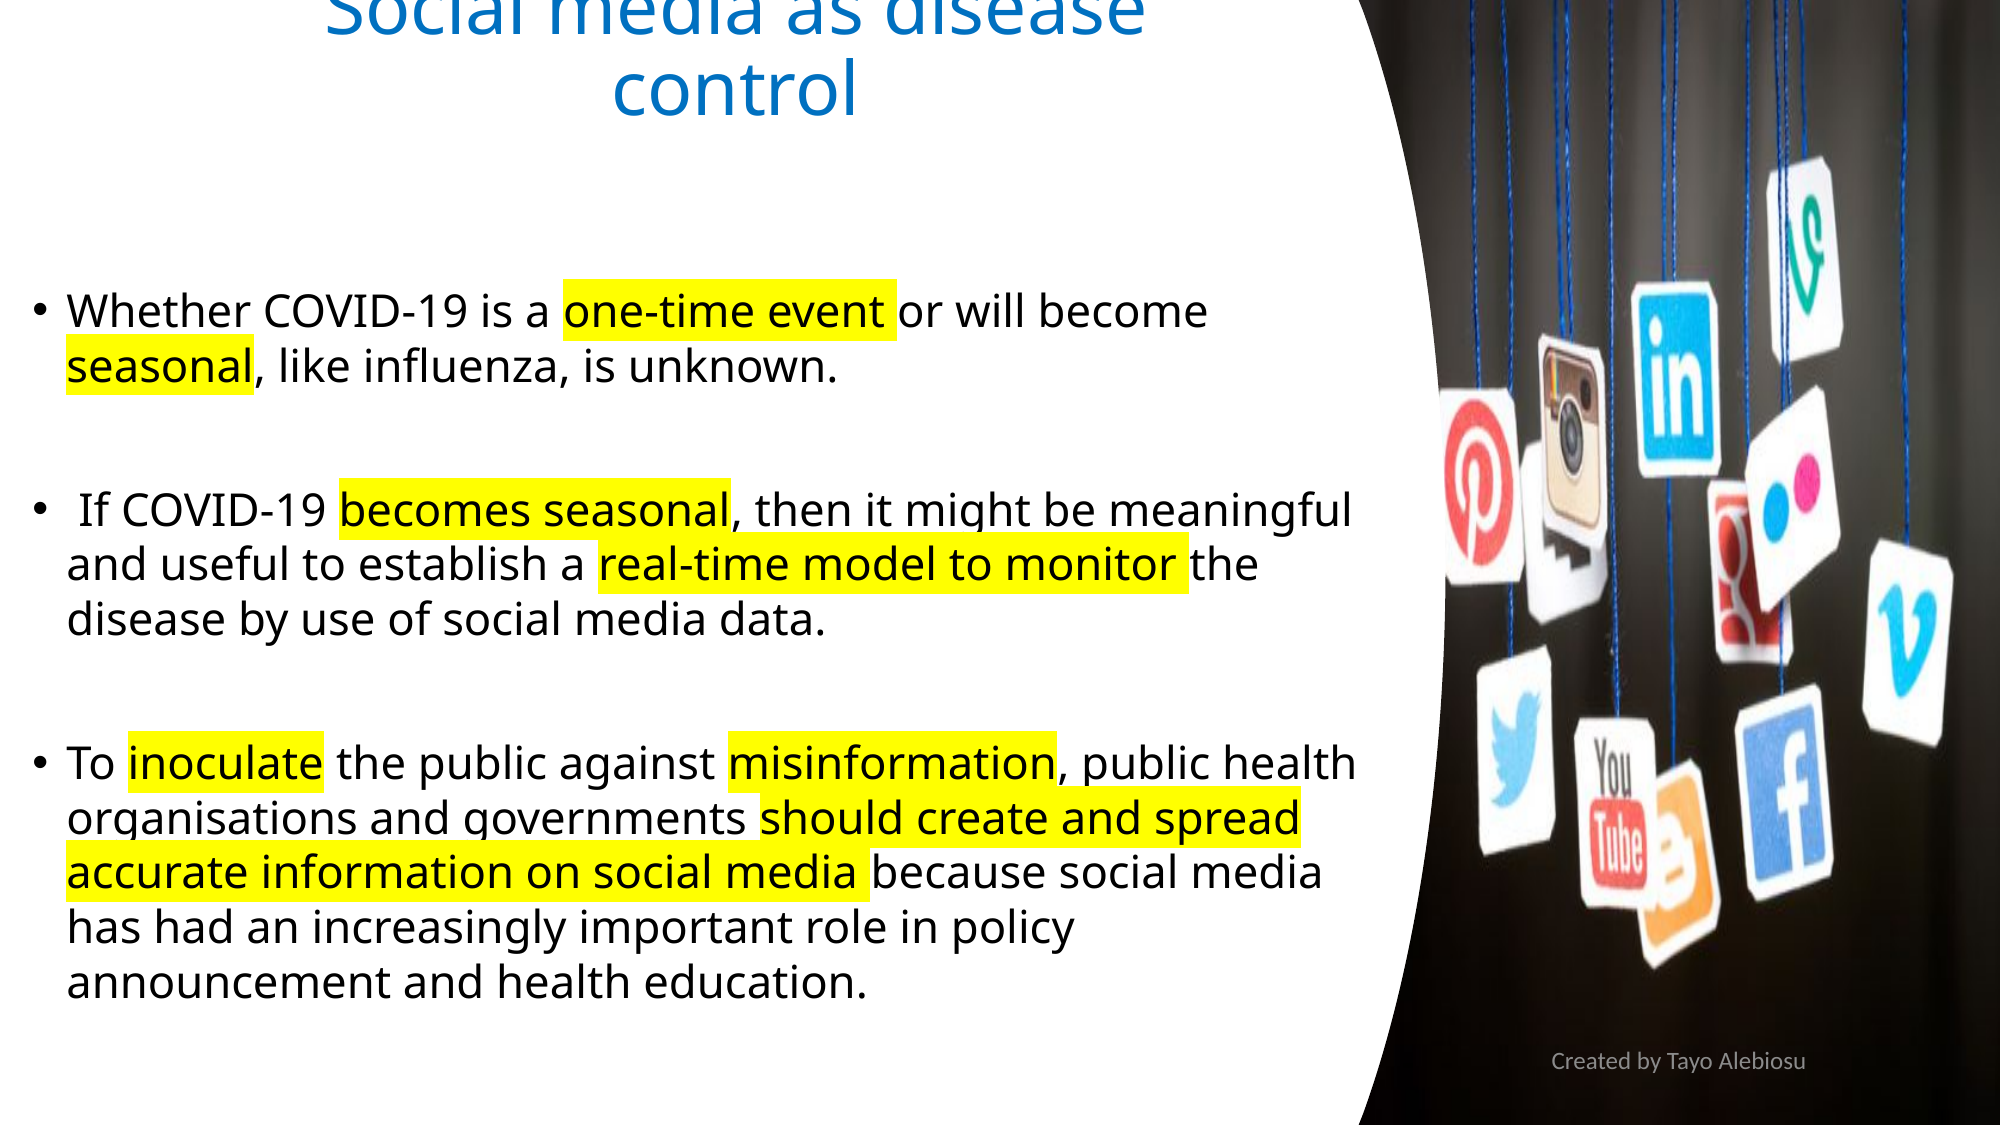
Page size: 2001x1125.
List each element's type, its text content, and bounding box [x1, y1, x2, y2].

title Social media as disease control [202, 31, 1270, 230]
list Whether COVID-19 is a one-time event or will become seasonal, like influenza, is unknown. If COVID-19 becomes seasonal, then it might be meaningful and useful to establish a real-time model to monitor the disease by use of social media data. To inoculate the public against misinformation, public health organisations and governments should create and spread accurate information on social media because social media has had an increasingly important role in policy announcement and health education. [17, 274, 1358, 1024]
picture [1358, 0, 2000, 1125]
